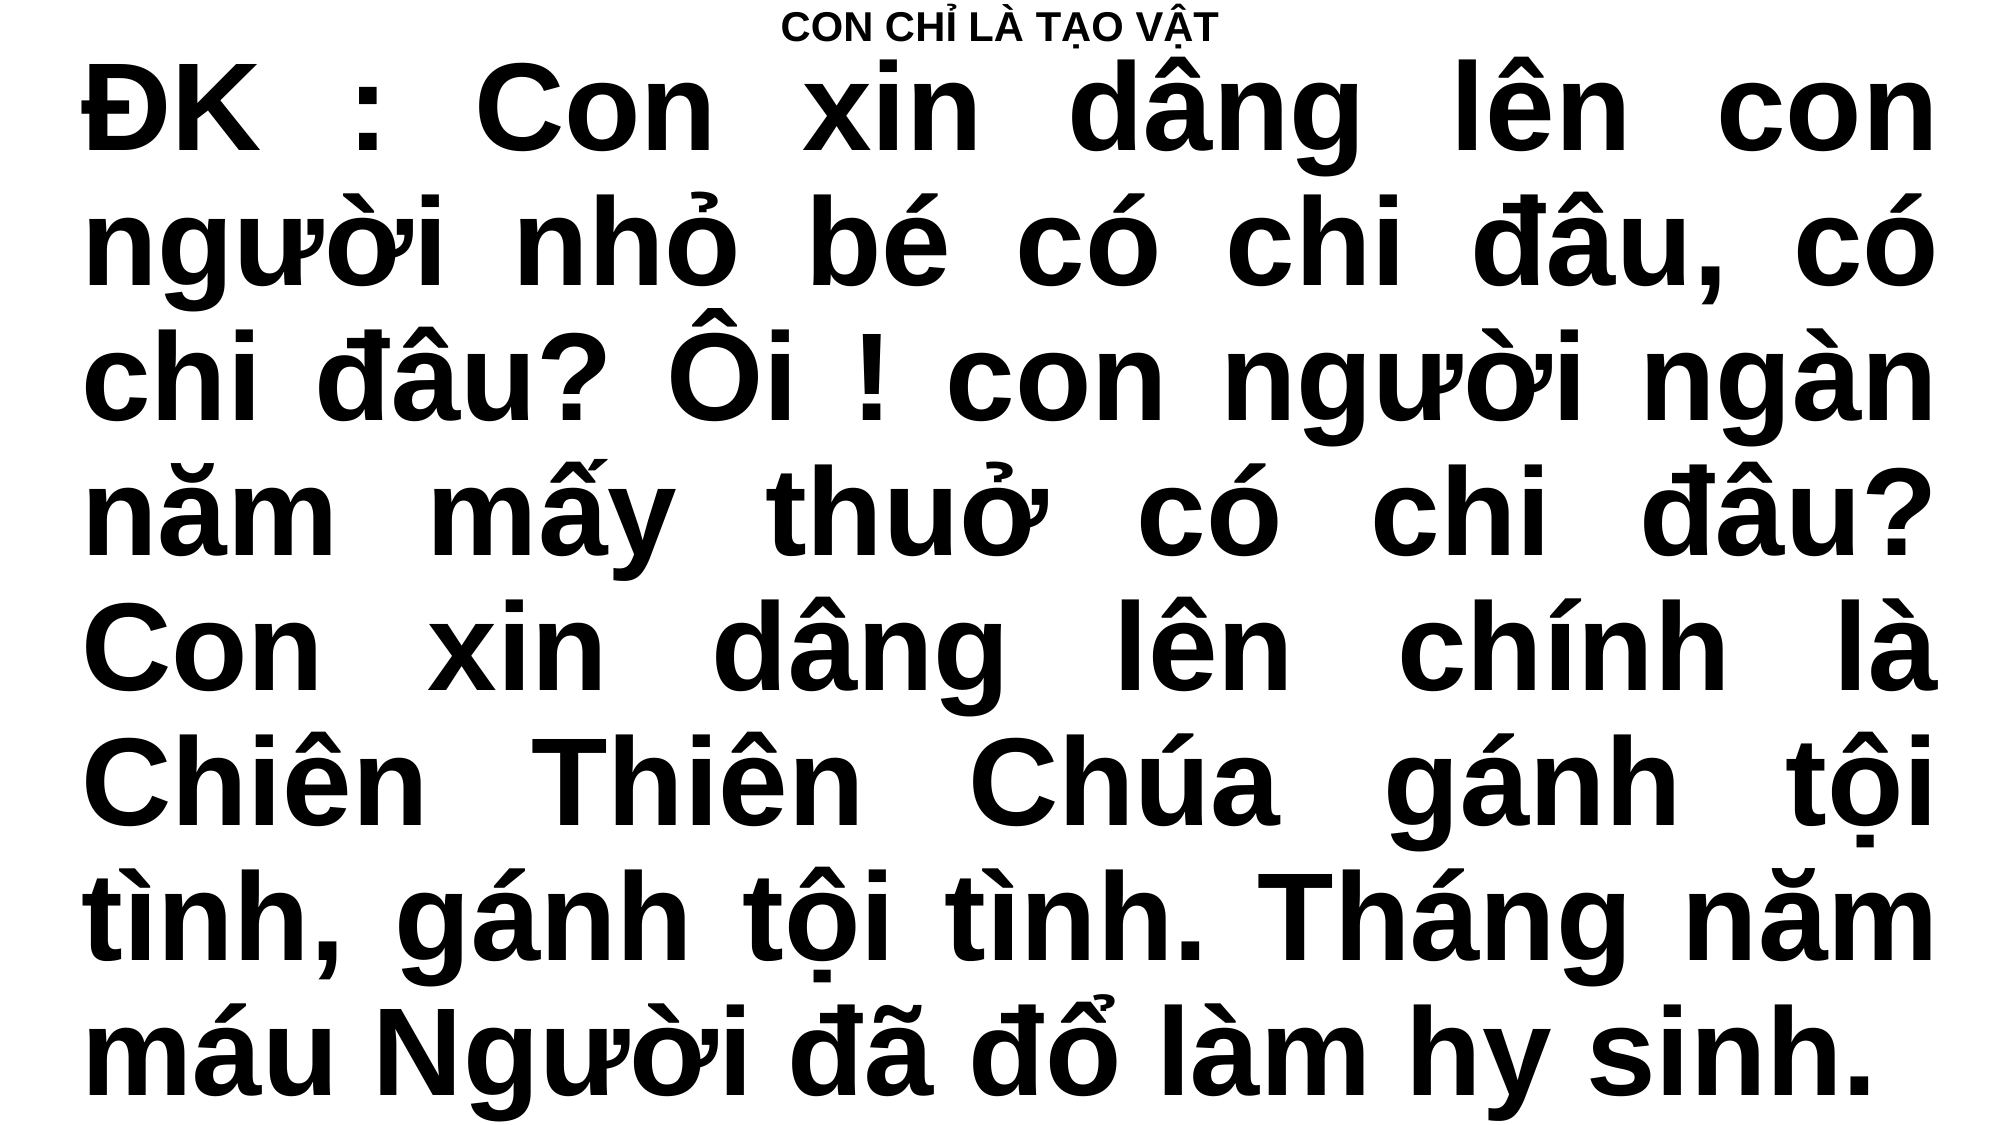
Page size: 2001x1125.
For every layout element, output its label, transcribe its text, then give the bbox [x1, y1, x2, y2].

text_box CON CHỈ LÀ TẠO VẬT [137, 0, 1863, 72]
list ĐK : Con xin dâng lên con người nhỏ bé có chi đâu, có chi đâu? Ôi ! con người ngàn năm mấy thuở có chi đâu? Con xin dâng lên chính là Chiên Thiên Chúa gánh tội tình, gánh tội tình. Tháng năm máu Người đã đổ làm hy sinh. [66, 35, 1954, 1049]
